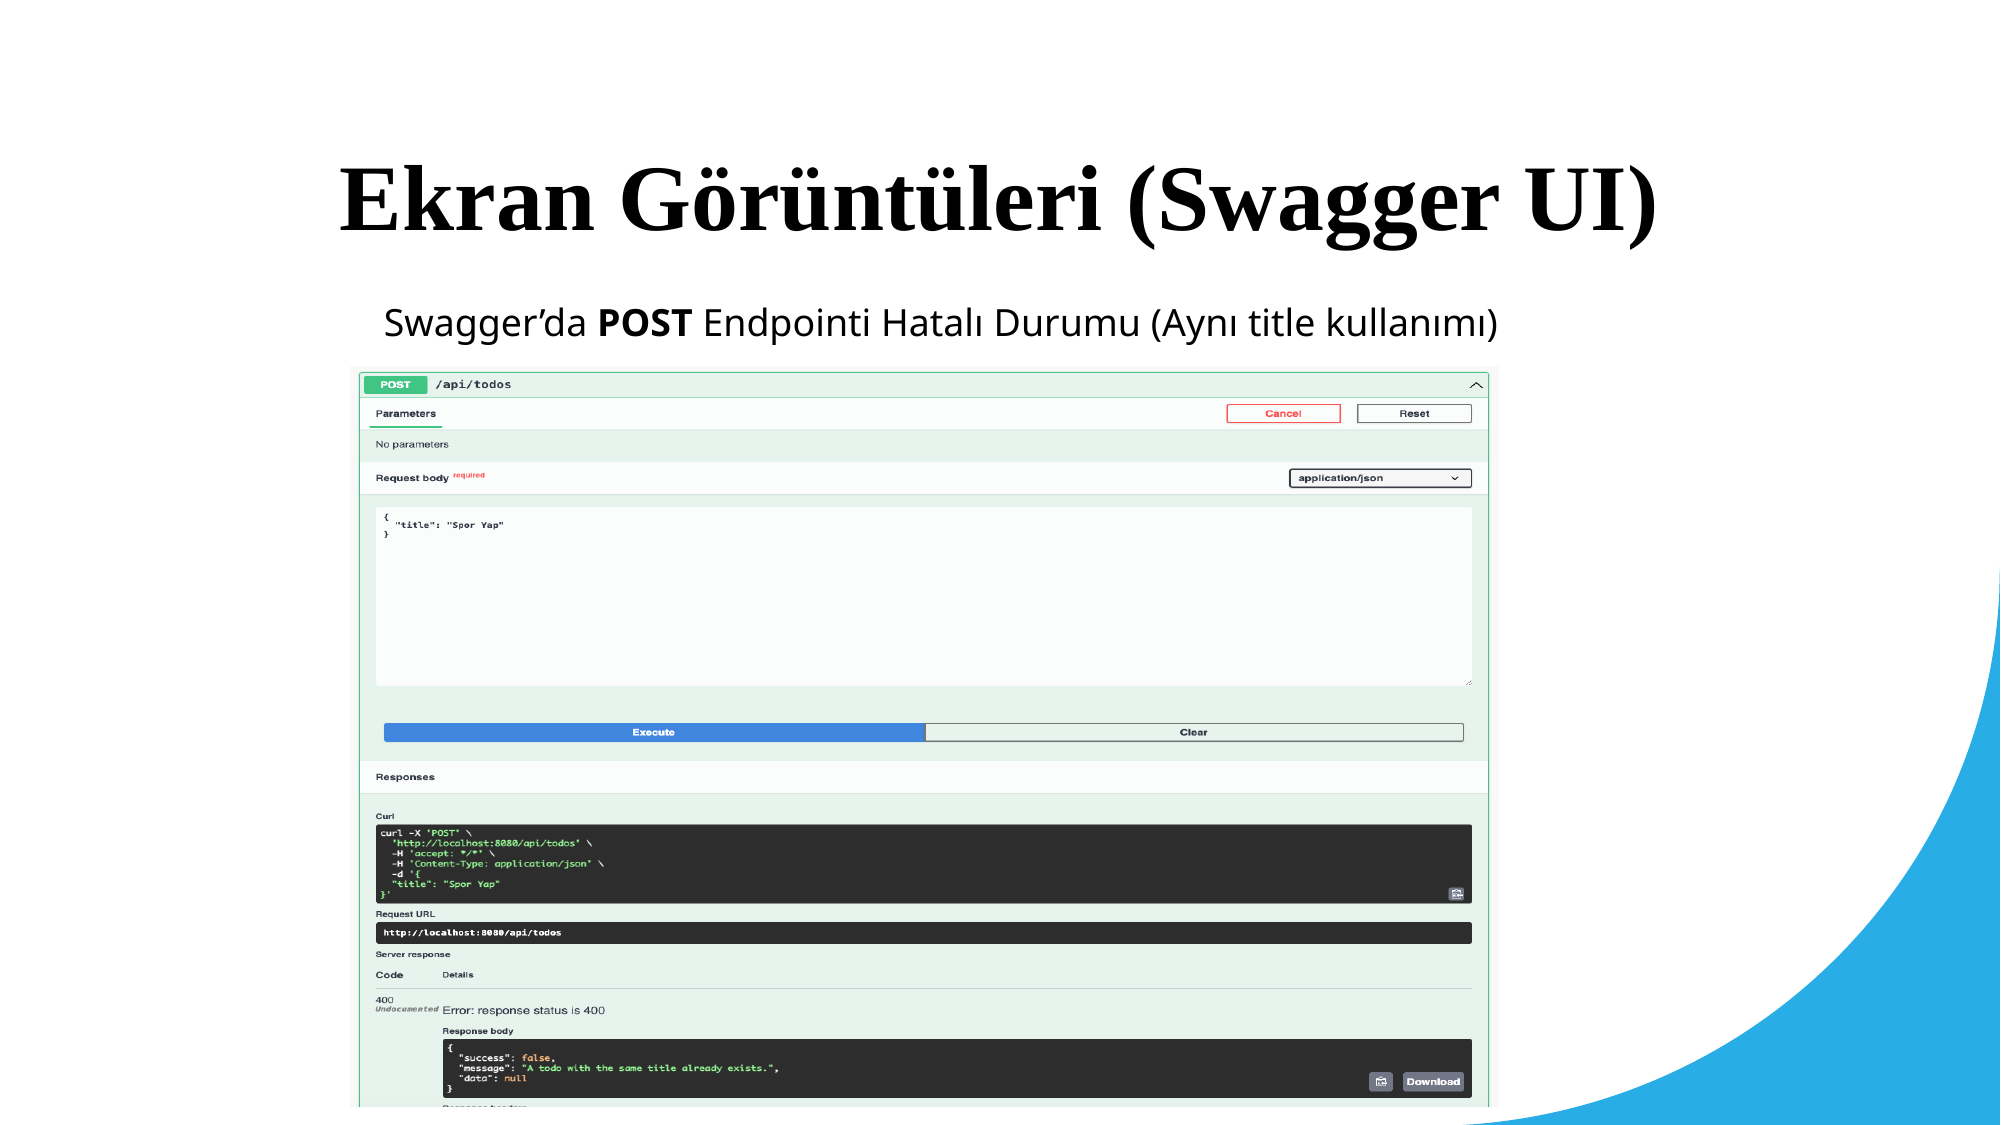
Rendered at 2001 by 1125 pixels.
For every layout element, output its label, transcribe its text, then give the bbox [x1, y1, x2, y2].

picture [350, 366, 1499, 1107]
text_box Swagger’da POST Endpointi Hatalı Durumu (Aynı title kullanımı) [369, 291, 1518, 351]
title Ekran Görüntüleri (Swagger UI) [76, 101, 1924, 257]
